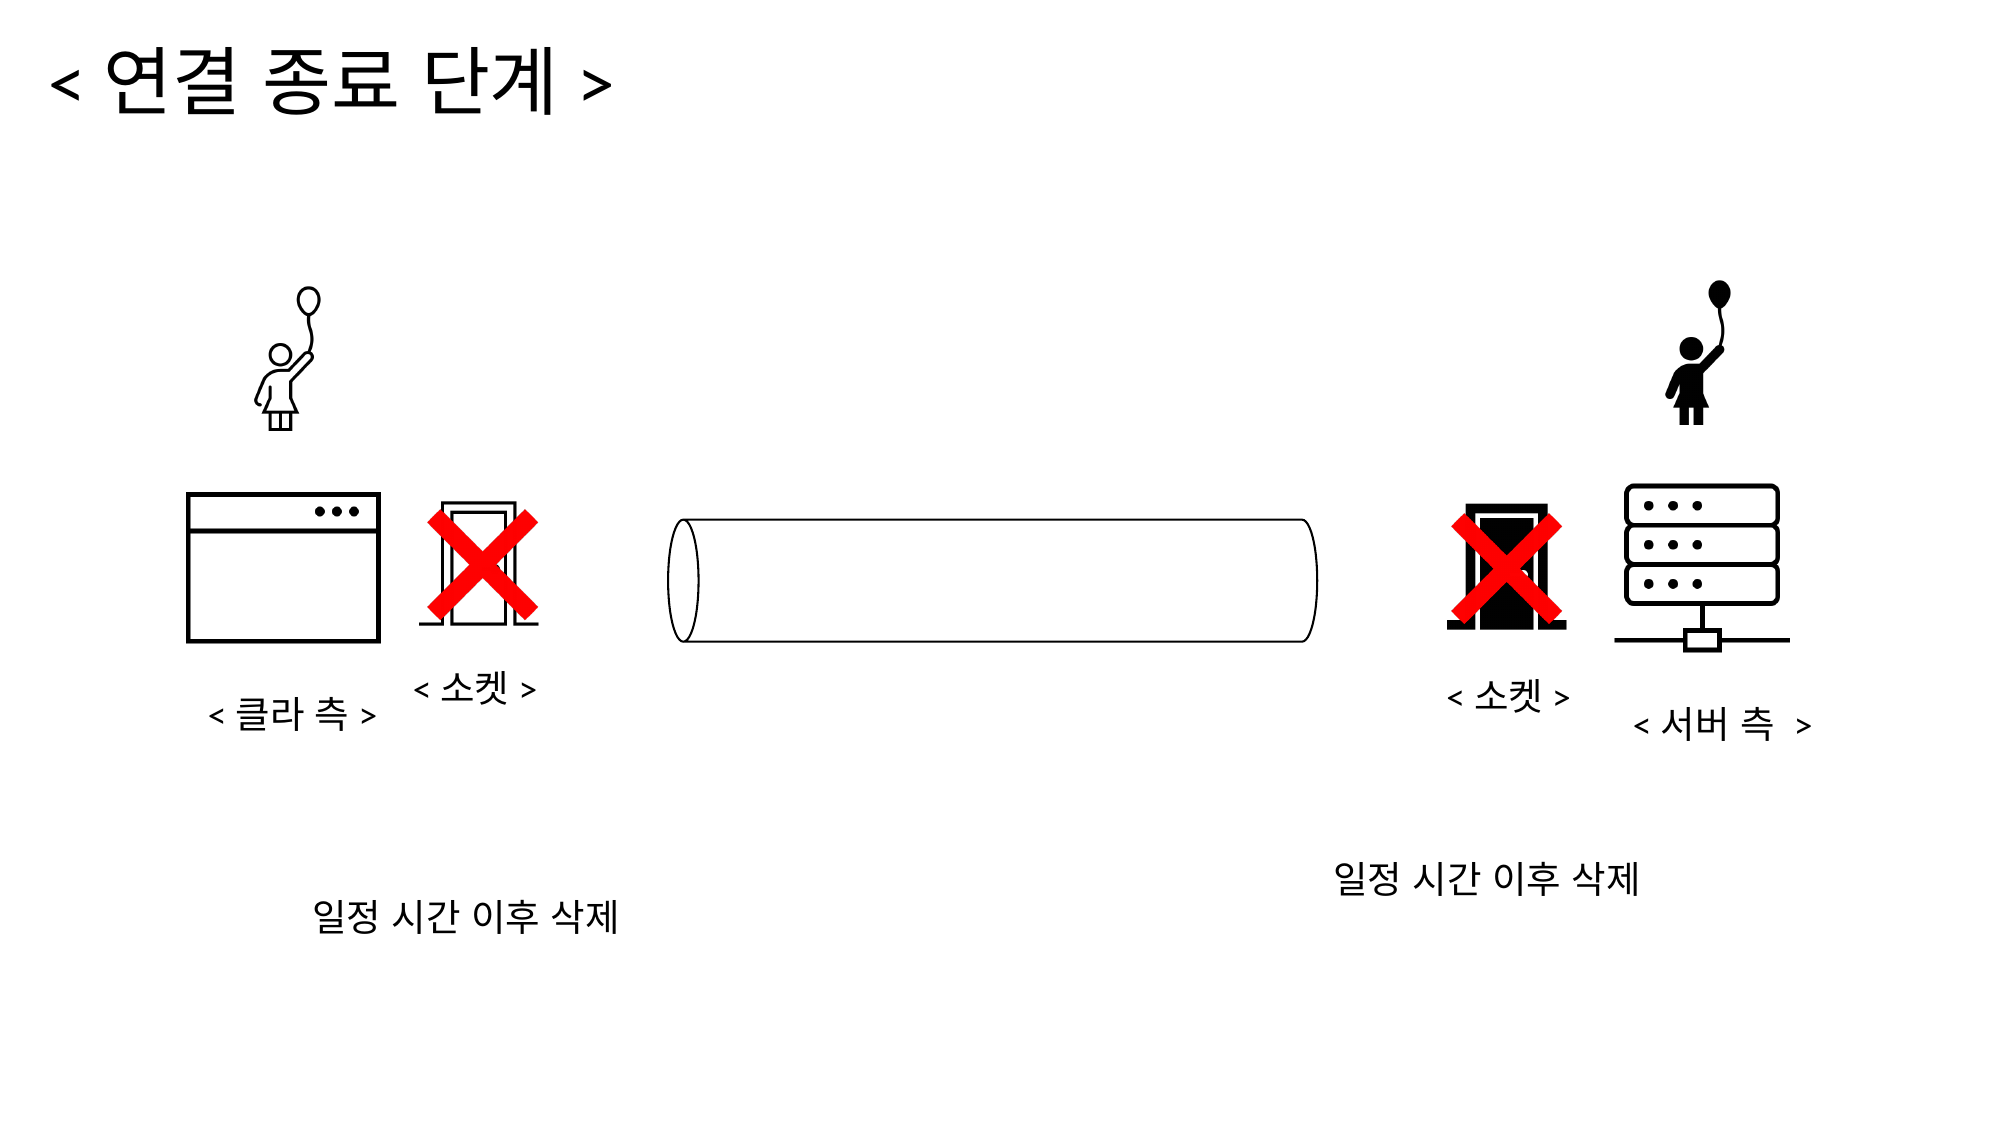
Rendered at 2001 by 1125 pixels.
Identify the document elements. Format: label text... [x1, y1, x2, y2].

text_box <소켓> [1431, 665, 1740, 725]
picture [166, 450, 400, 685]
text_box 일정 시간 이후 삭제 [297, 886, 682, 947]
picture [1585, 449, 1819, 684]
text_box [667, 518, 1319, 643]
text_box <소켓> [398, 657, 706, 718]
text_box <클라 측> [193, 685, 501, 744]
text_box <서버 측 > [1618, 694, 1926, 754]
picture [403, 487, 558, 640]
picture [1431, 491, 1582, 644]
text_box <연결 종료 단계> [33, 27, 719, 133]
text_box 일정 시간 이후 삭제 [1318, 848, 1703, 908]
picture [1622, 277, 1773, 428]
picture [211, 283, 362, 434]
